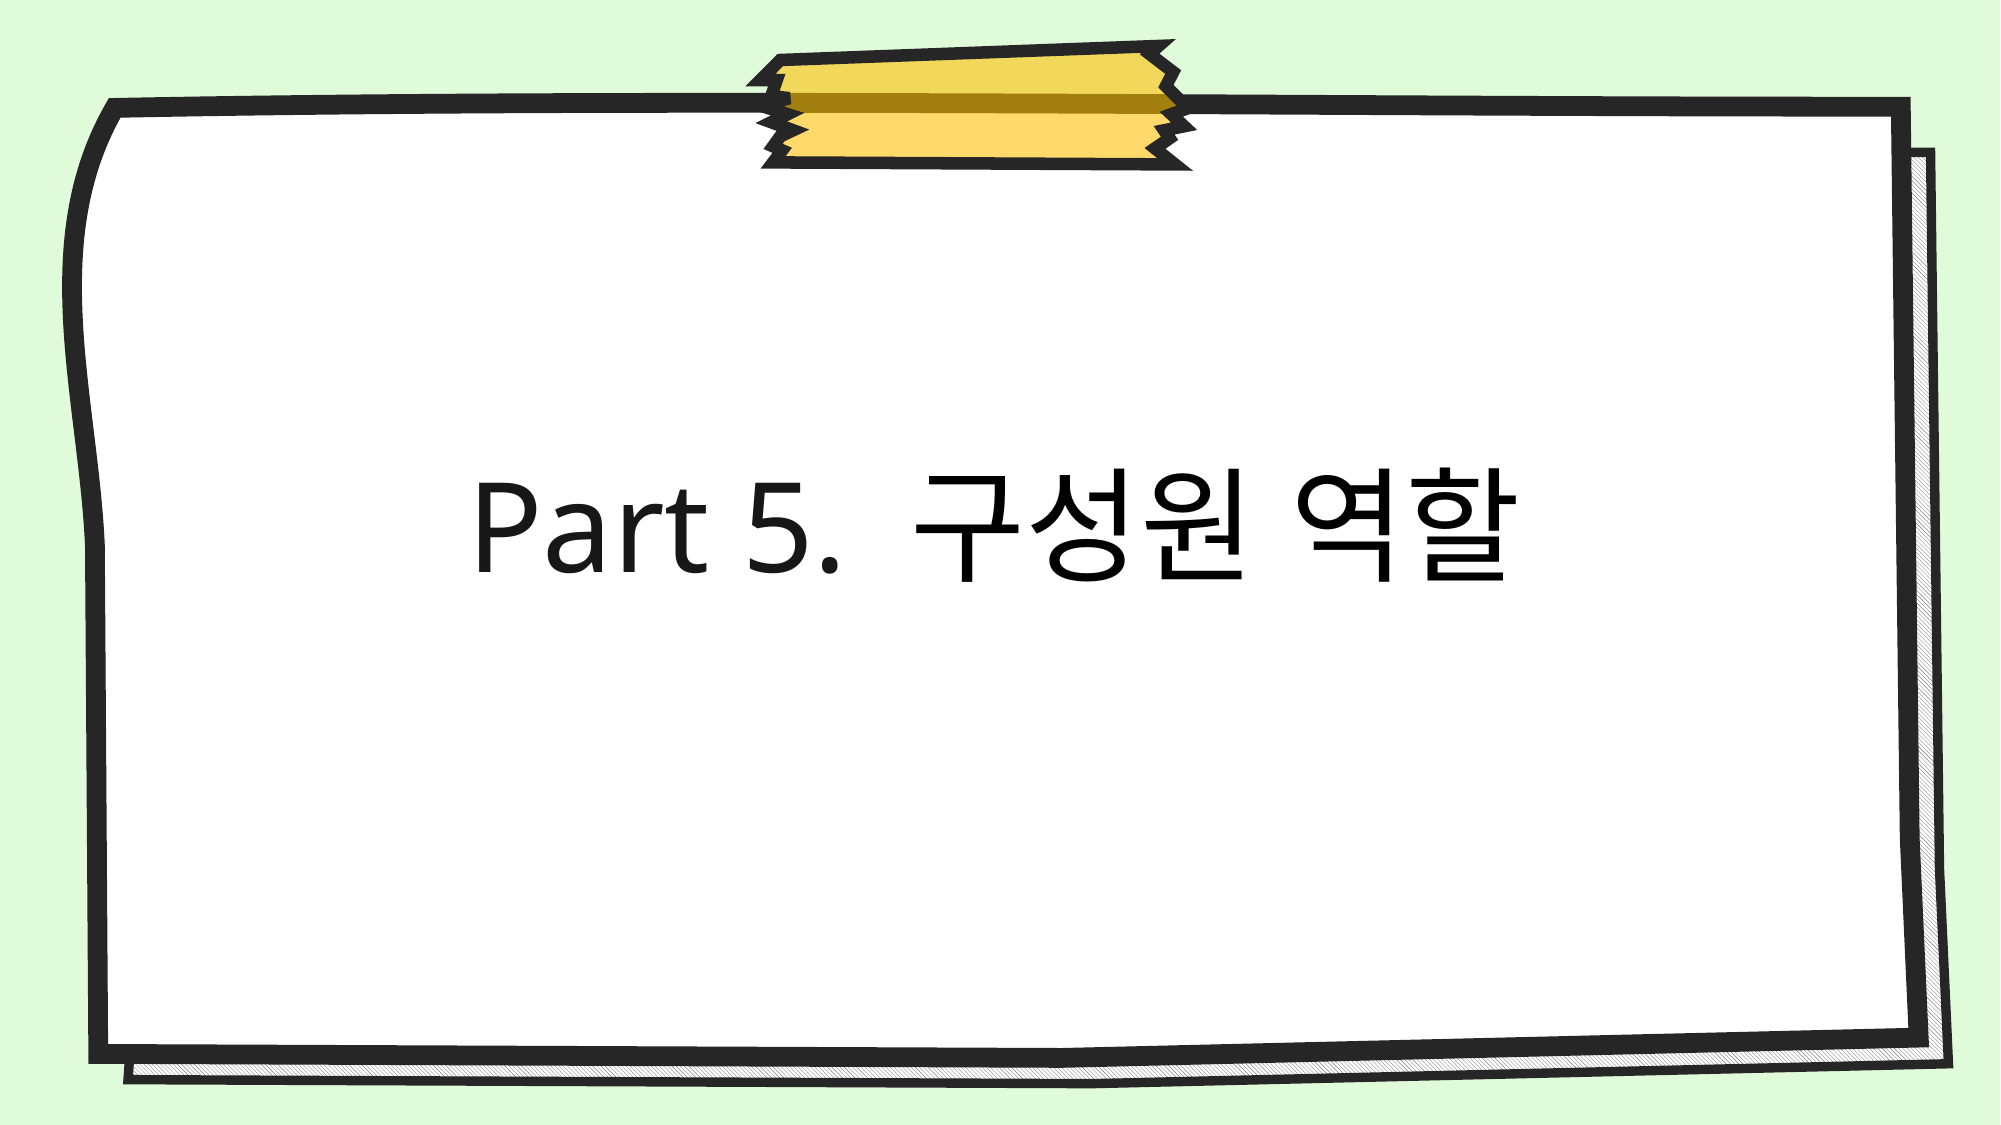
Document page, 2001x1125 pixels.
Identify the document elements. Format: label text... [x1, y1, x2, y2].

text_box [70, 101, 1920, 1059]
text_box [757, 44, 1190, 166]
text_box [126, 151, 1950, 1085]
text_box Part 5. 구성원 역할 [452, 439, 1536, 605]
